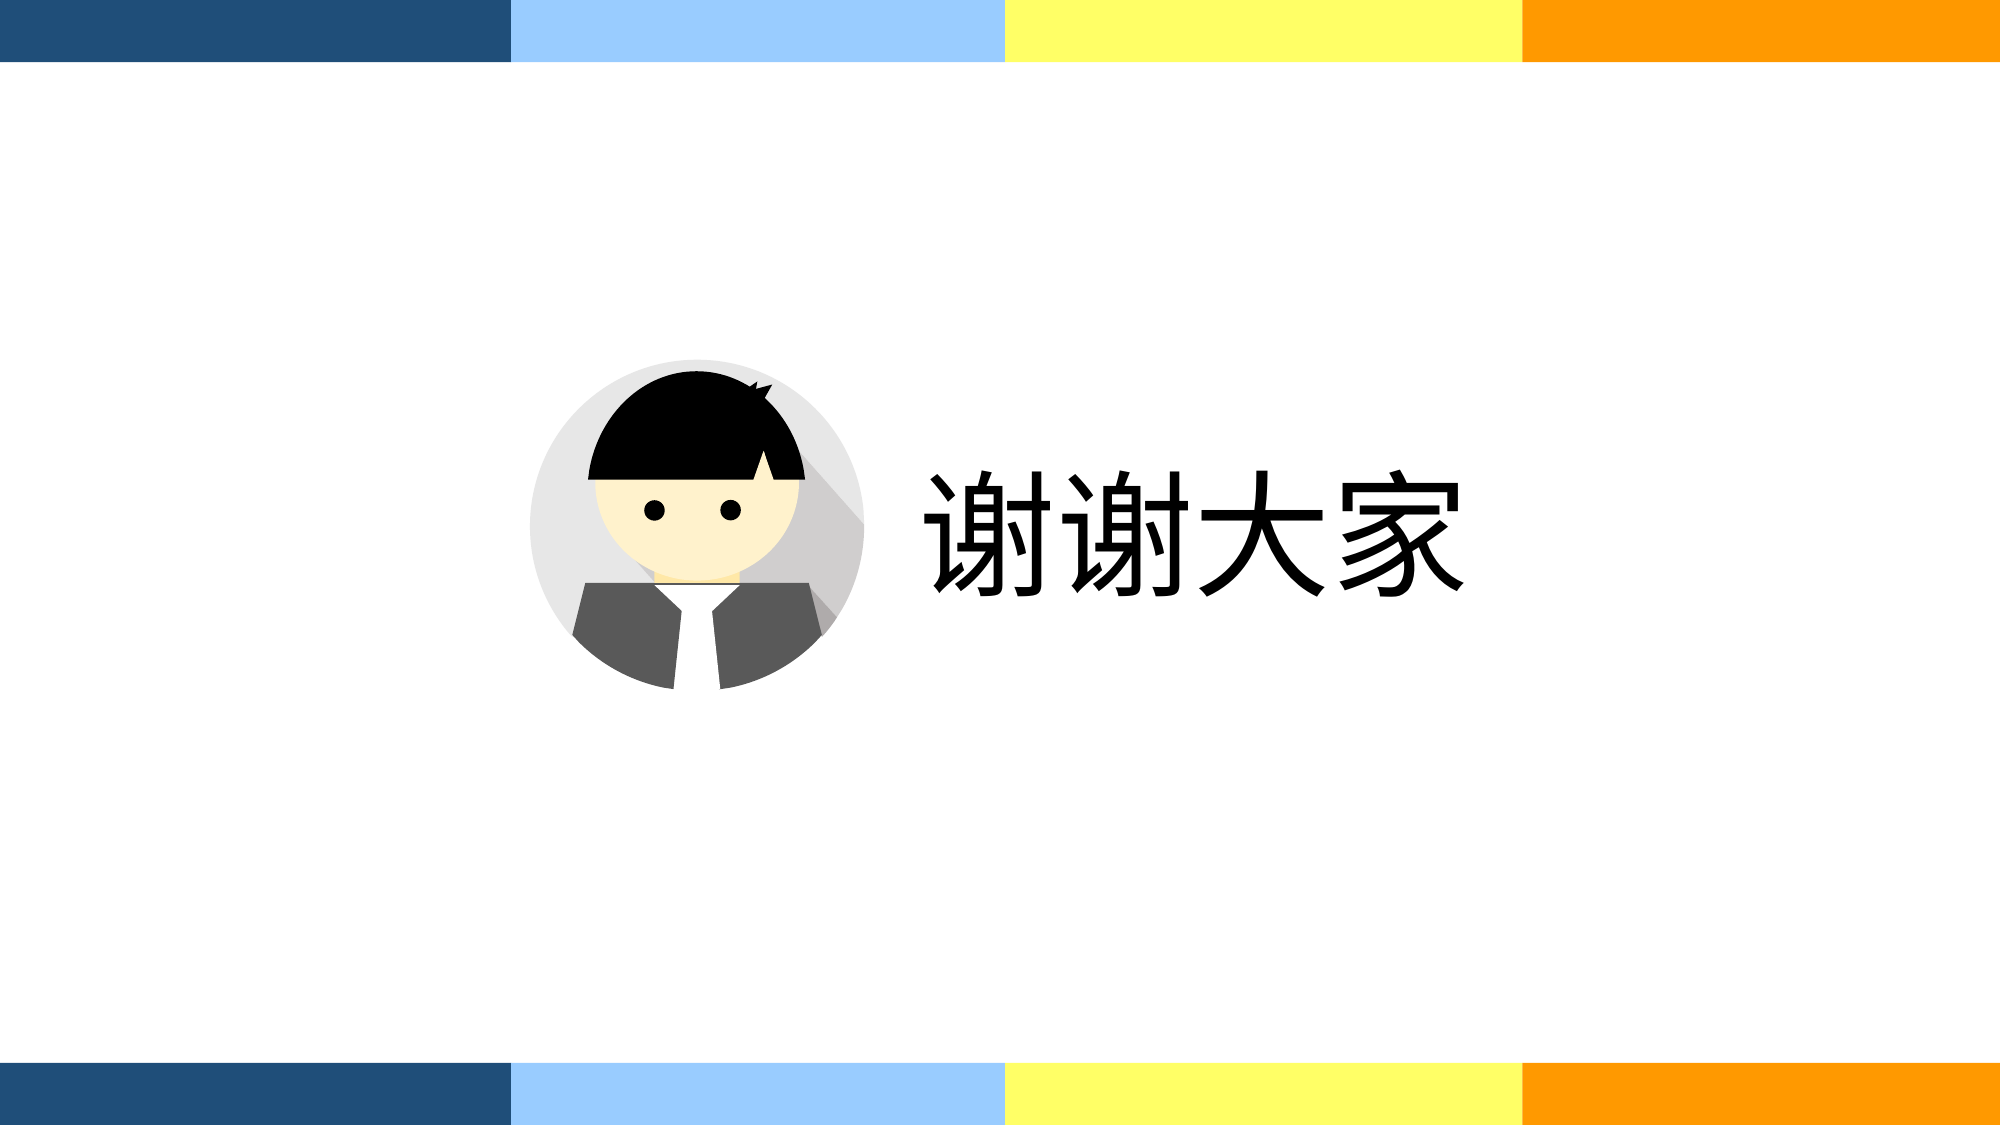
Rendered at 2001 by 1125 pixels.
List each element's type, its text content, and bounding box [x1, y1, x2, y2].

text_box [0, 1062, 2000, 1125]
text_box 谢谢大家 [904, 441, 1542, 622]
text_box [0, 0, 2000, 63]
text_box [511, 366, 857, 691]
